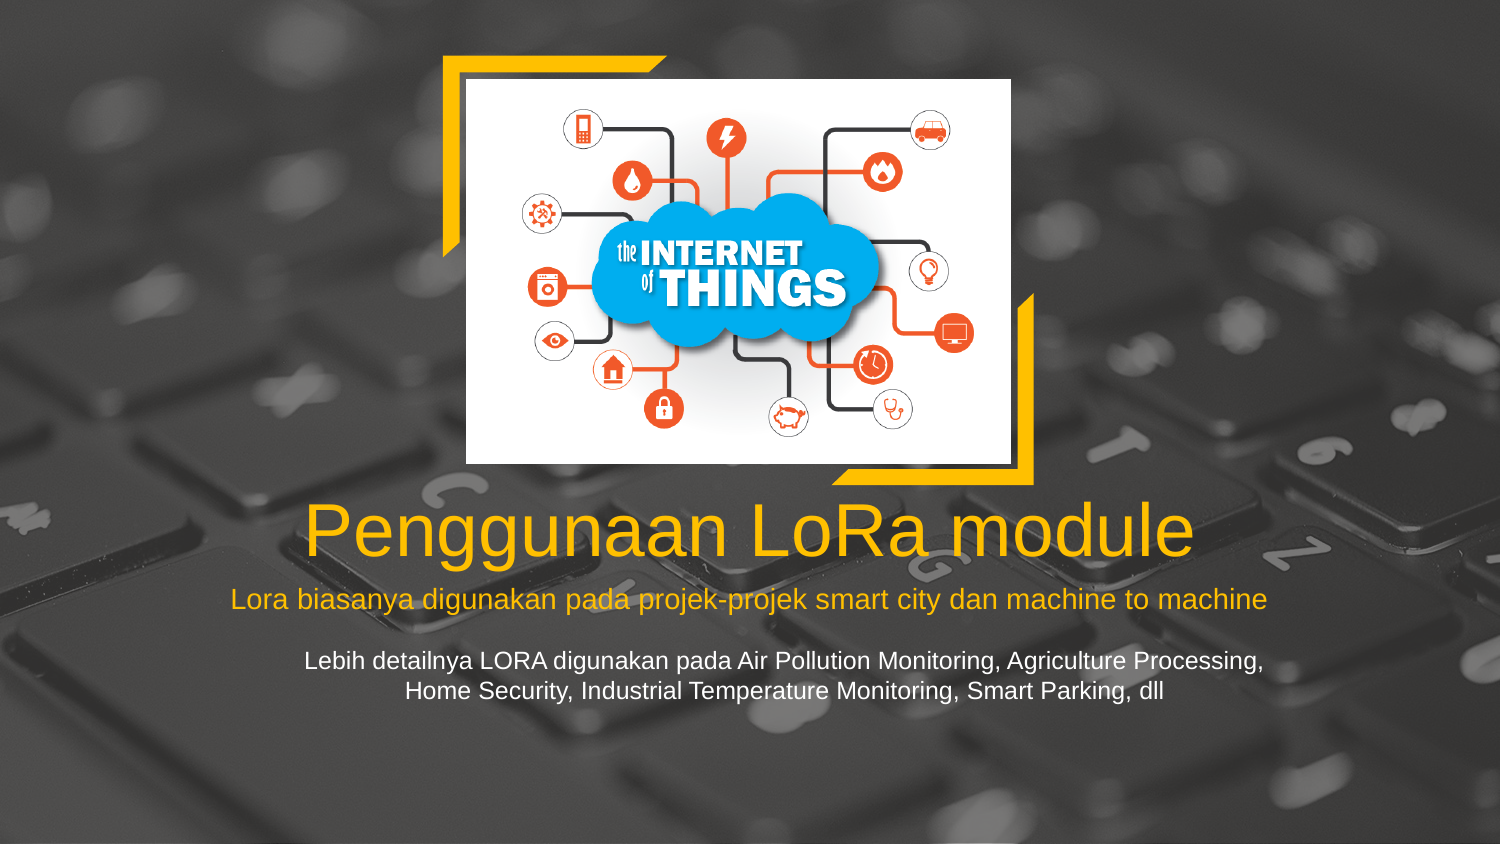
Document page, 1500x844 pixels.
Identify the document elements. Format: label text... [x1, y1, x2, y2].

picture [466, 78, 1011, 464]
text_box [829, 291, 1036, 488]
list Lora biasanya digunakan pada projek-projek smart city dan machine to machine [0, 574, 1500, 622]
list Penggunaan LoRa module [0, 478, 1500, 574]
text_box [440, 53, 670, 260]
text_box Lebih detailnya LORA digunakan pada Air Pollution Monitoring, Agriculture Processing, Home Security, Industrial Temperature Monitoring, Smart Parking, dll [289, 636, 1282, 712]
